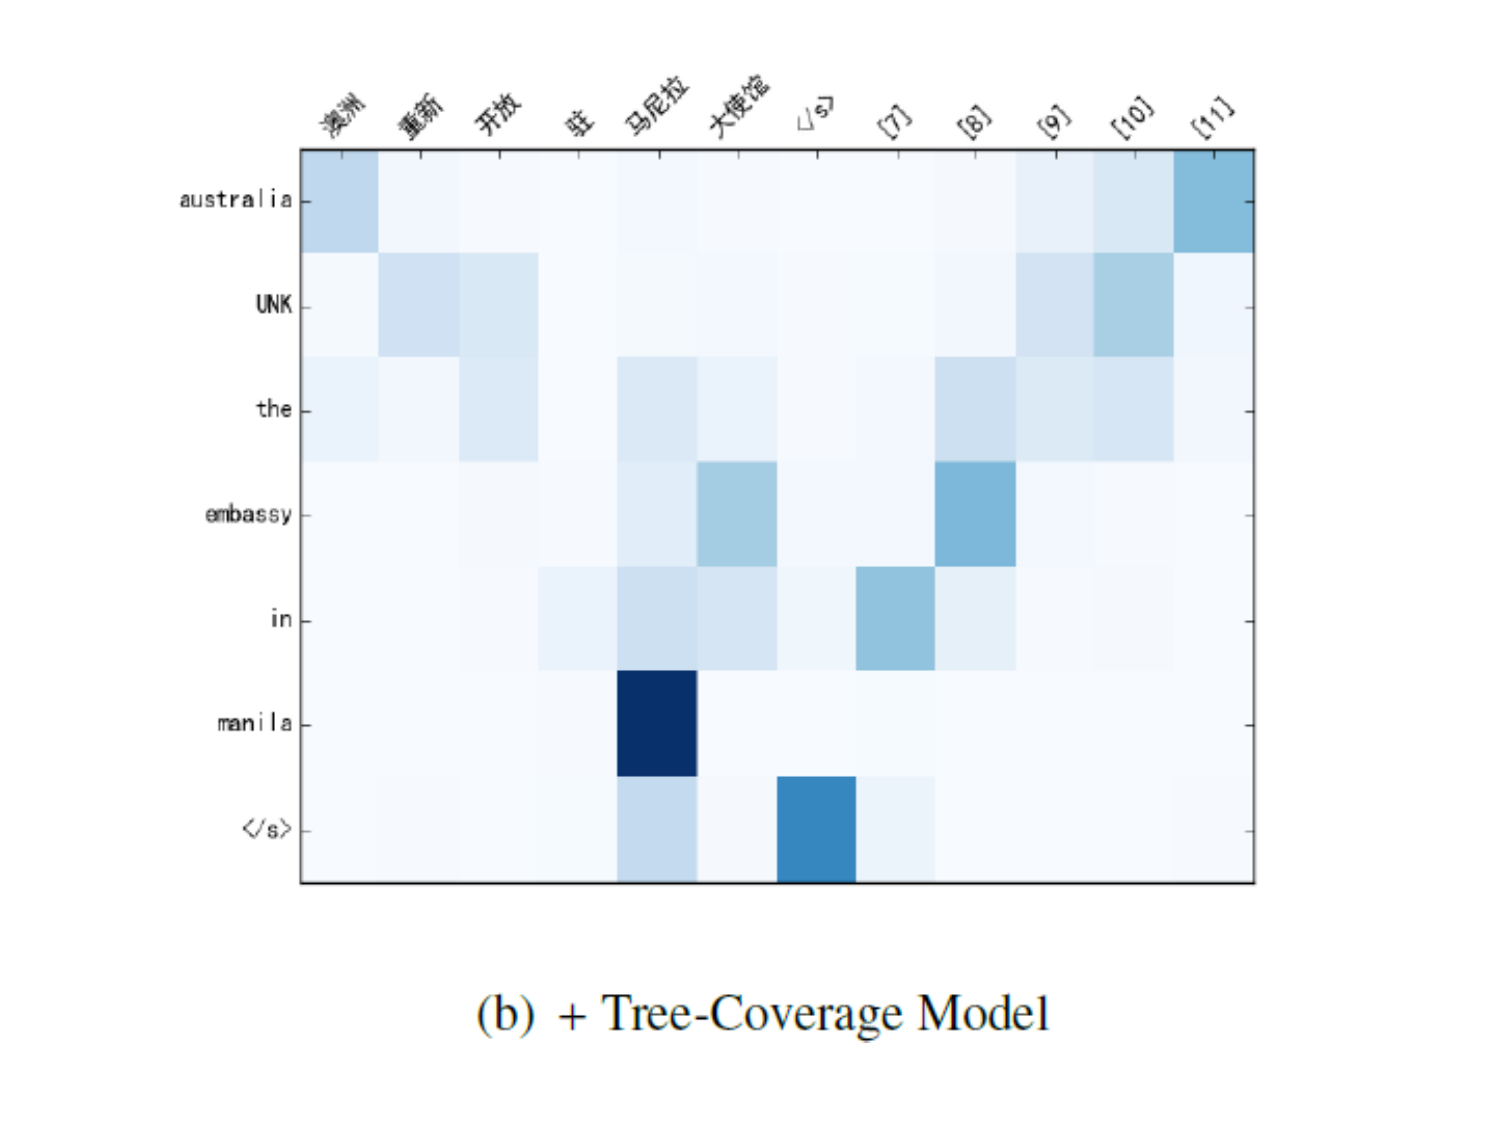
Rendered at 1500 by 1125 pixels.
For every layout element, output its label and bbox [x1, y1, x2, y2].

list [140, 58, 1301, 1043]
